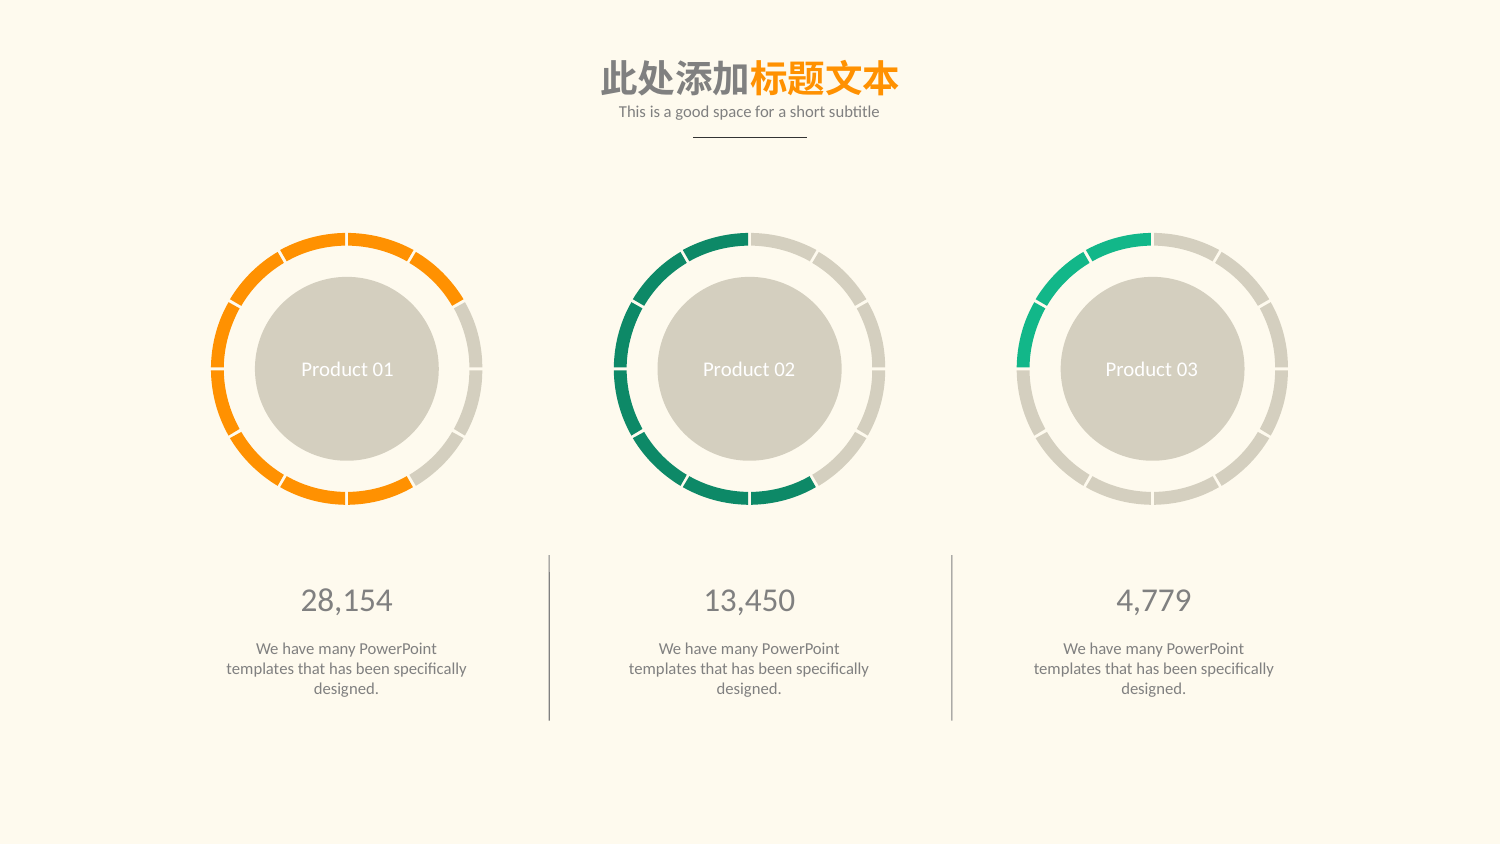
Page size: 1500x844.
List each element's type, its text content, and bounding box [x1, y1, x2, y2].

text_box [280, 232, 346, 262]
text_box 4,779 We have many PowerPoint templates that has been specifically designed. [1029, 577, 1278, 698]
text_box [210, 302, 240, 368]
text_box [1016, 370, 1046, 436]
text_box [409, 431, 464, 486]
text_box [229, 431, 284, 486]
text_box [1259, 302, 1288, 368]
text_box [1085, 232, 1151, 262]
text_box [657, 276, 842, 461]
text_box Product 01 [286, 348, 409, 388]
text_box [348, 232, 414, 262]
text_box [254, 276, 439, 461]
text_box [1215, 251, 1270, 306]
text_box [856, 370, 886, 436]
text_box [632, 251, 687, 306]
text_box [682, 232, 749, 262]
text_box 此处添加标题文本 [585, 47, 915, 108]
text_box [613, 302, 643, 368]
text_box [1060, 276, 1245, 461]
text_box Product 02 [688, 348, 811, 388]
text_box [1154, 232, 1220, 262]
text_box Product 03 [1090, 348, 1213, 388]
text_box [682, 476, 749, 505]
text_box [856, 302, 886, 368]
text_box [453, 370, 483, 436]
text_box [1035, 251, 1090, 306]
text_box [1154, 476, 1219, 505]
text_box [751, 476, 816, 505]
text_box [280, 476, 346, 505]
text_box [1085, 476, 1151, 505]
text_box 28,154 We have many PowerPoint templates that has been specifically designed. [222, 577, 471, 698]
text_box [453, 302, 483, 368]
text_box [613, 370, 643, 436]
text_box 13,450 We have many PowerPoint templates that has been specifically designed. [625, 577, 874, 698]
text_box [812, 431, 867, 486]
text_box [1035, 431, 1090, 486]
text_box [812, 251, 867, 306]
text_box This is a good space for a short subtitle [603, 93, 895, 128]
text_box [348, 476, 413, 505]
text_box [409, 251, 464, 306]
text_box [210, 370, 240, 436]
text_box [751, 232, 817, 262]
text_box [229, 251, 284, 306]
text_box [1215, 431, 1270, 486]
text_box [1016, 302, 1046, 368]
text_box [632, 431, 687, 486]
text_box [1259, 370, 1288, 436]
